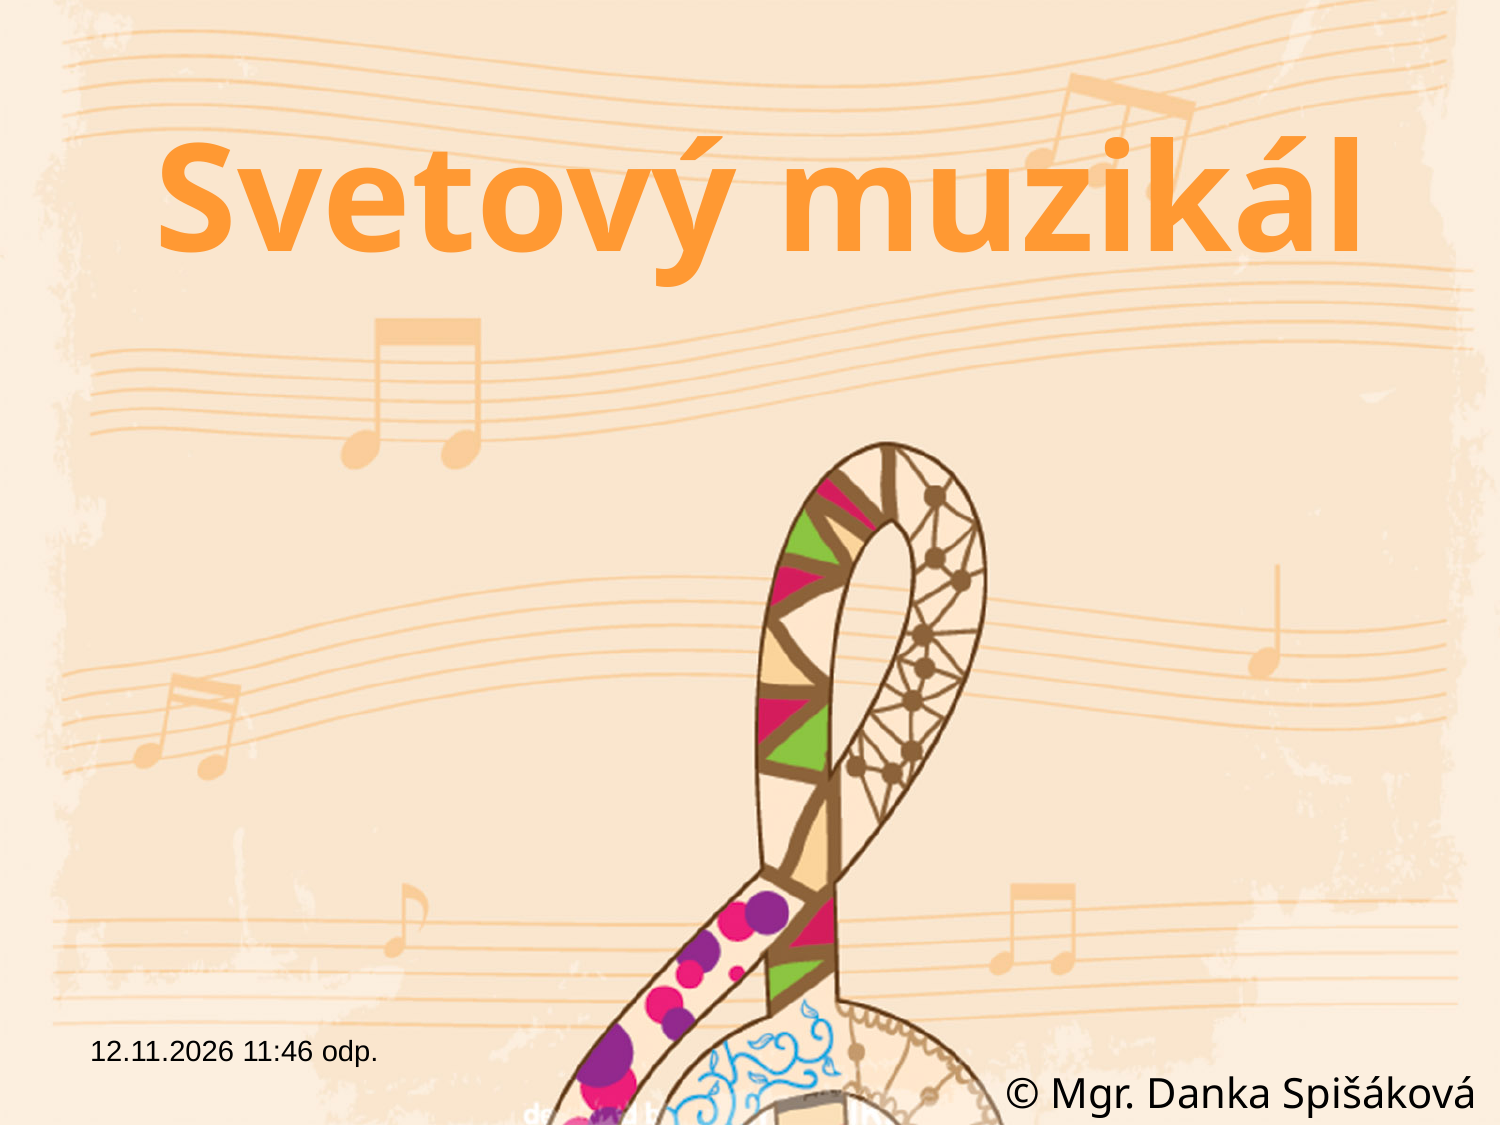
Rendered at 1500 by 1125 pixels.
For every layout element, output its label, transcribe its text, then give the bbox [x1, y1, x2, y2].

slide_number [74, 1024, 426, 1103]
picture [0, 0, 1500, 1125]
text_box Svetový muzikál [139, 93, 1385, 289]
text_box © Mgr. Danka Spišáková [990, 1059, 1493, 1125]
